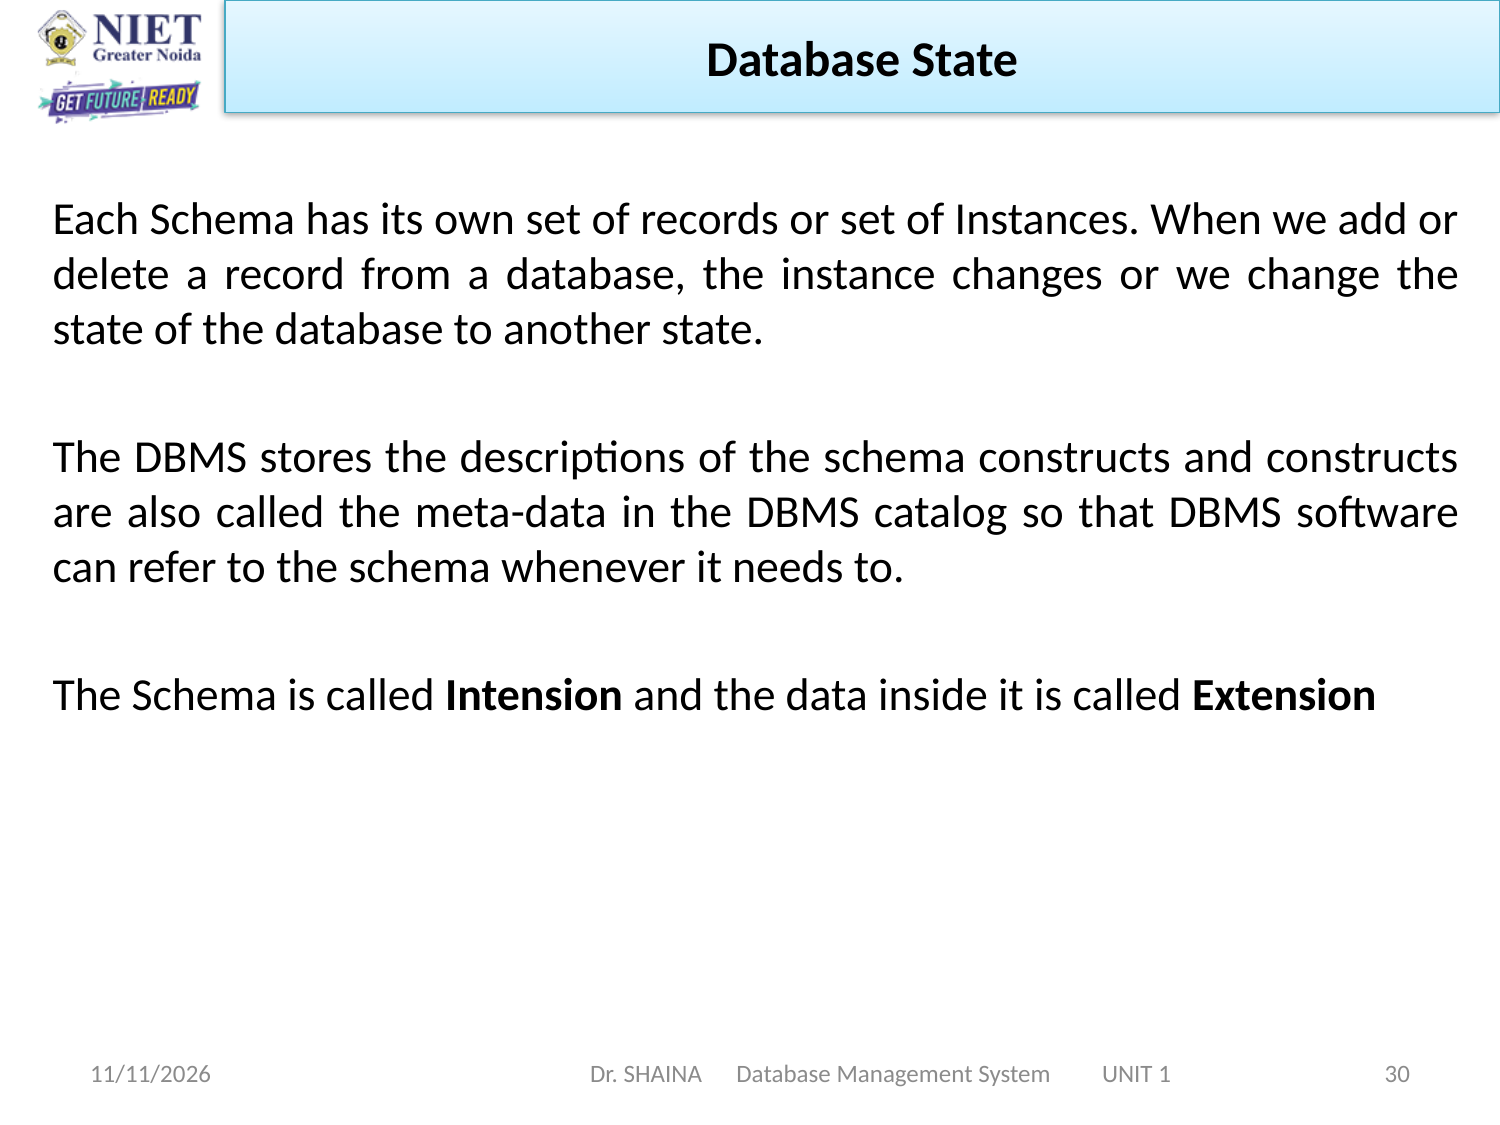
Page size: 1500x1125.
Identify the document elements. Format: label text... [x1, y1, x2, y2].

footer Dr. SHAINA Database Management System UNIT 1 [512, 1042, 1074, 1103]
list Each Schema has its own set of records or set of Instances. When we add or delete a record from a database, the instance changes or we change the state of the database to another state. The DBMS stores the descriptions of the schema constructs and constructs are also called the meta-data in the DBMS catalog so that DBMS software can refer to the schema whenever it needs to. The Schema is called Intension and the data inside it is called Extension [37, 120, 1475, 1005]
picture [0, 0, 238, 135]
slide_number 30 [1074, 1042, 1425, 1103]
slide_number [75, 1042, 425, 1103]
text_box Database State [238, 0, 1500, 113]
